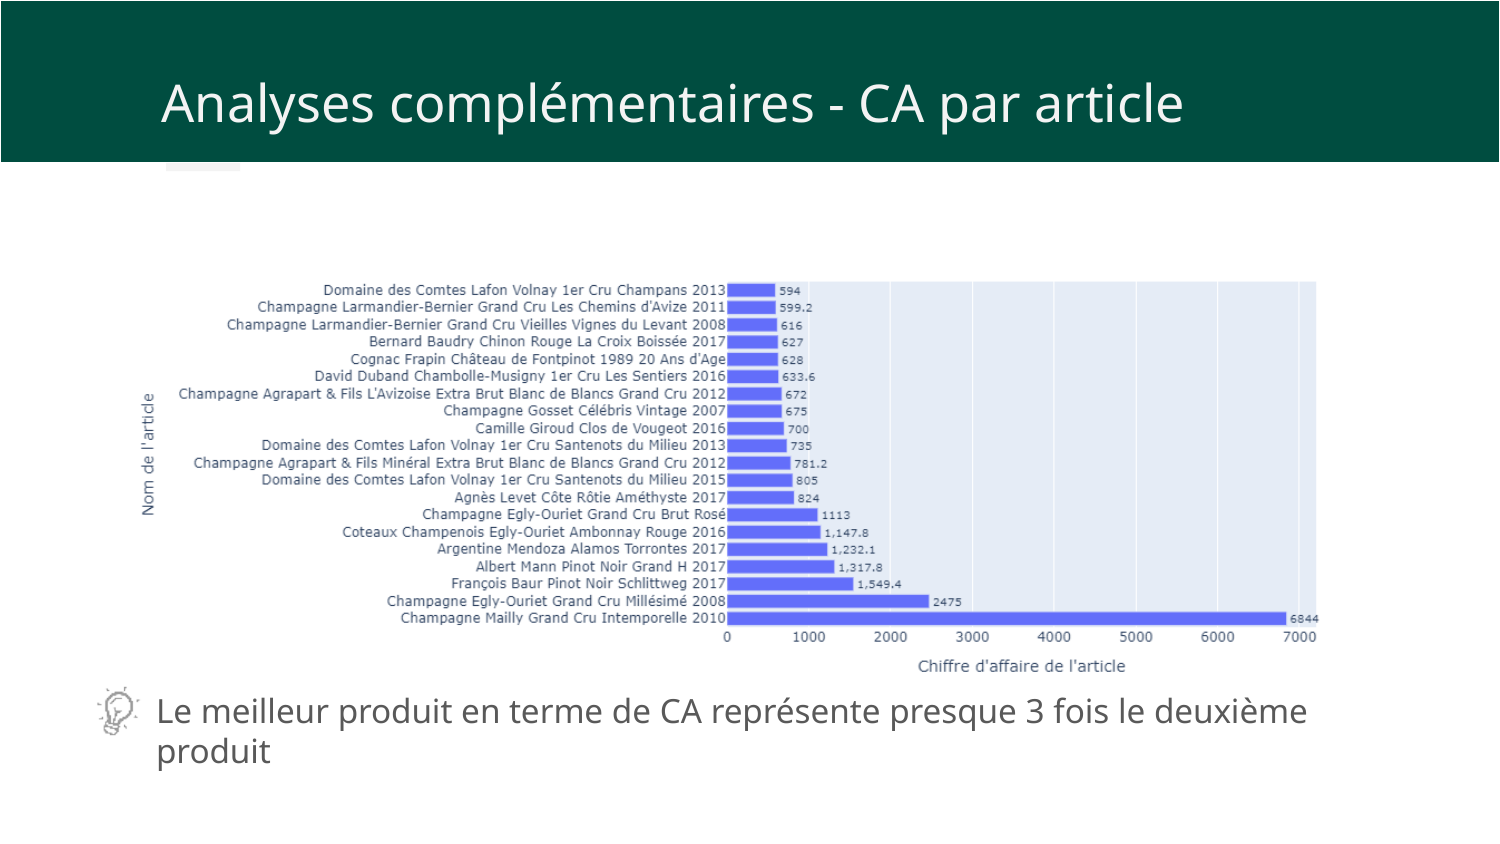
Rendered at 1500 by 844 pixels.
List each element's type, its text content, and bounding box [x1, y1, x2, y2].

text_box Le meilleur produit en terme de CA représente presque 3 fois le deuxième produit [141, 675, 1412, 786]
text_box Analyses complémentaires - CA par article [146, 55, 1500, 150]
picture [94, 217, 1402, 737]
text_box [166, 162, 241, 172]
text_box [0, 0, 1500, 163]
